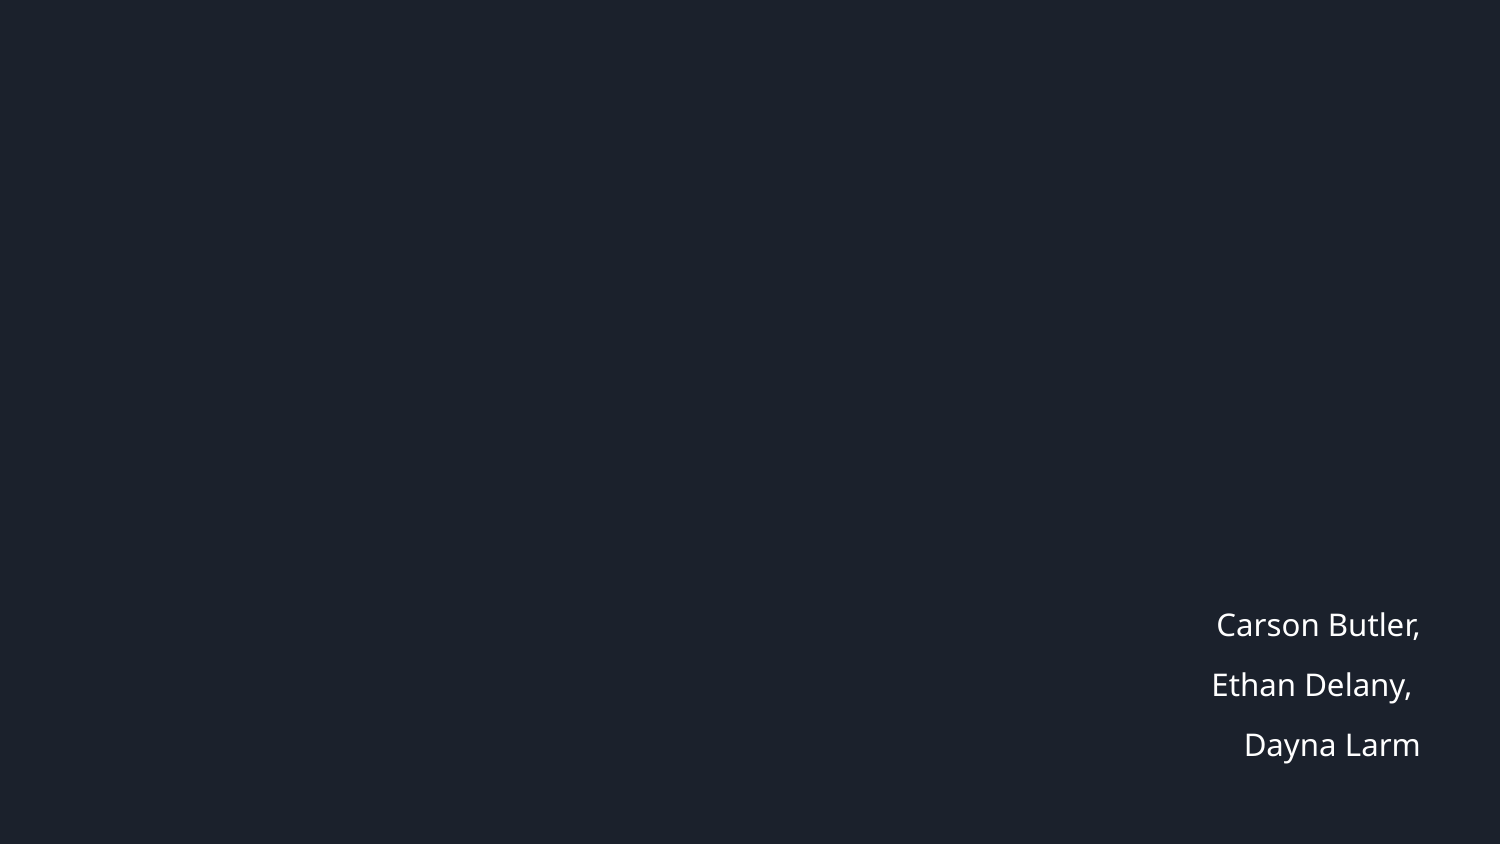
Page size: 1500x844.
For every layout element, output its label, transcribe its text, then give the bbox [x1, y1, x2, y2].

subtitle Carson Butler, Ethan Delany, Dayna Larm [1104, 584, 1437, 786]
